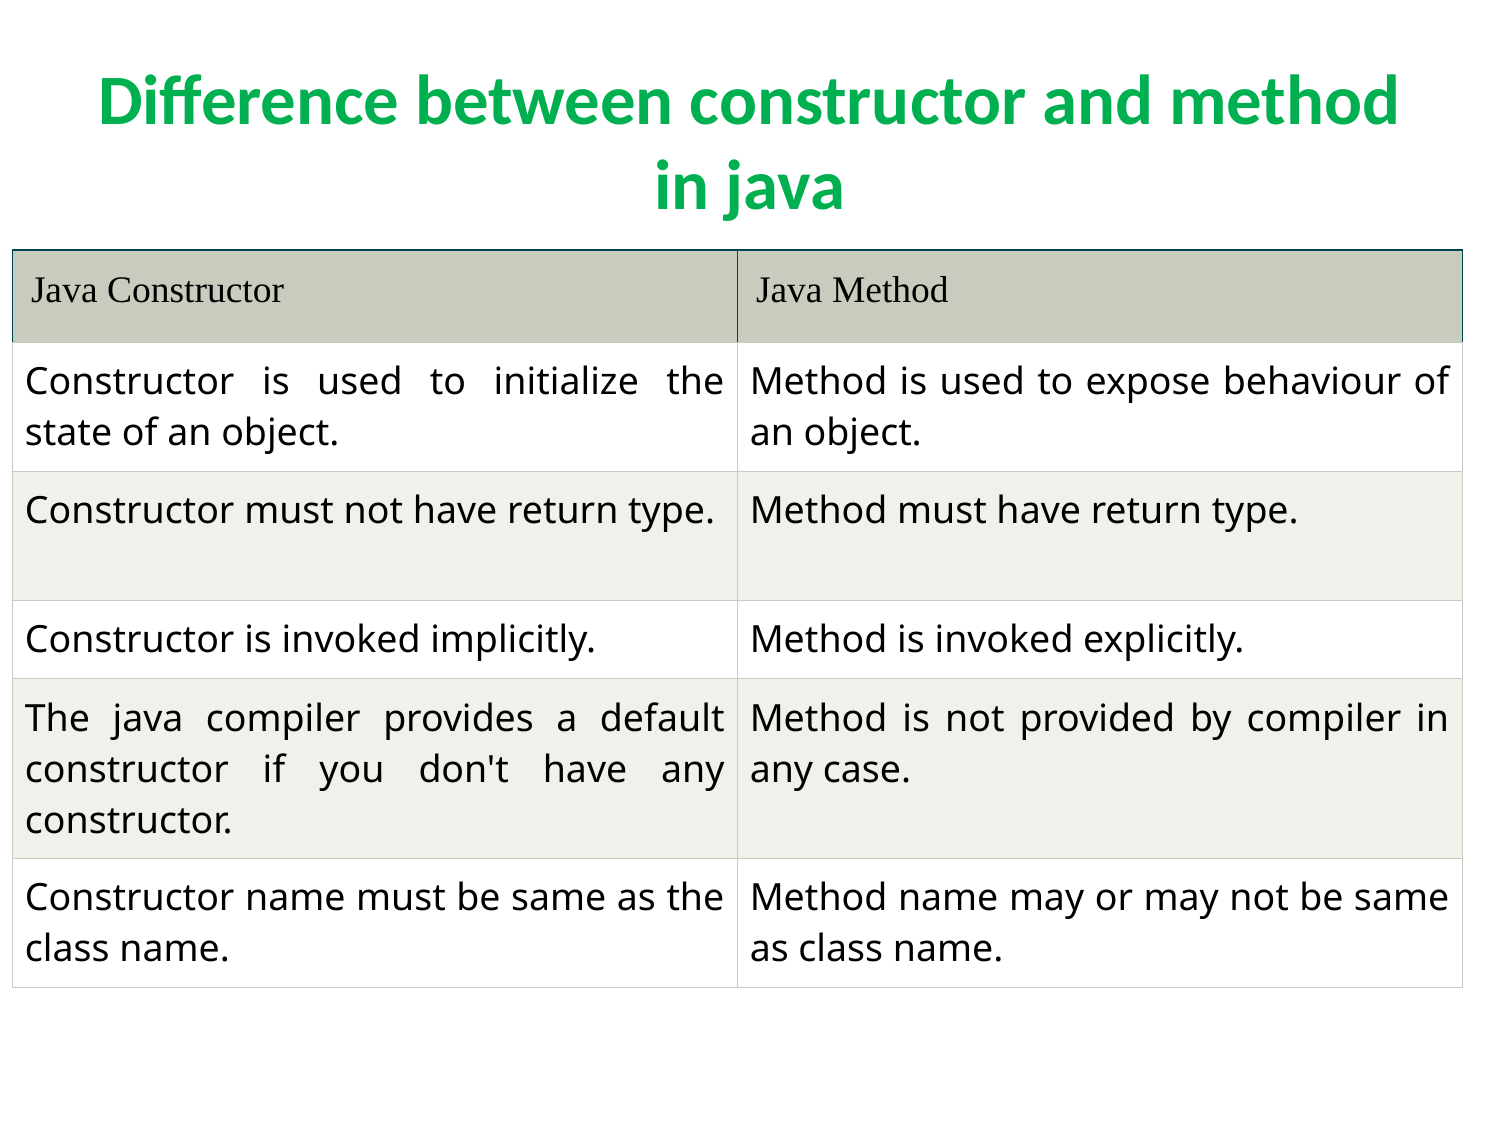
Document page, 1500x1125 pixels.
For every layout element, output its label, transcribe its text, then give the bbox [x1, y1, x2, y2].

table_cell The java compiler provides a default constructor if you don't have any constructor. [13, 679, 737, 858]
table_header Java Constructor [13, 251, 737, 342]
table_cell Method is used to expose behaviour of an object. [738, 343, 1462, 471]
title Difference between constructor and method in java [75, 45, 1425, 233]
table_cell Constructor is invoked implicitly. [13, 601, 737, 678]
table_cell Method is invoked explicitly. [738, 601, 1462, 678]
table_header Java Method [738, 251, 1462, 342]
table_cell Method is not provided by compiler in any case. [738, 679, 1462, 858]
table_cell Method must have return type. [738, 472, 1462, 600]
table_cell Constructor must not have return type. [13, 472, 737, 600]
table_cell Constructor is used to initialize the state of an object. [13, 343, 737, 471]
table_cell Constructor name must be same as the class name. [13, 859, 737, 987]
table_cell Method name may or may not be same as class name. [738, 859, 1462, 987]
